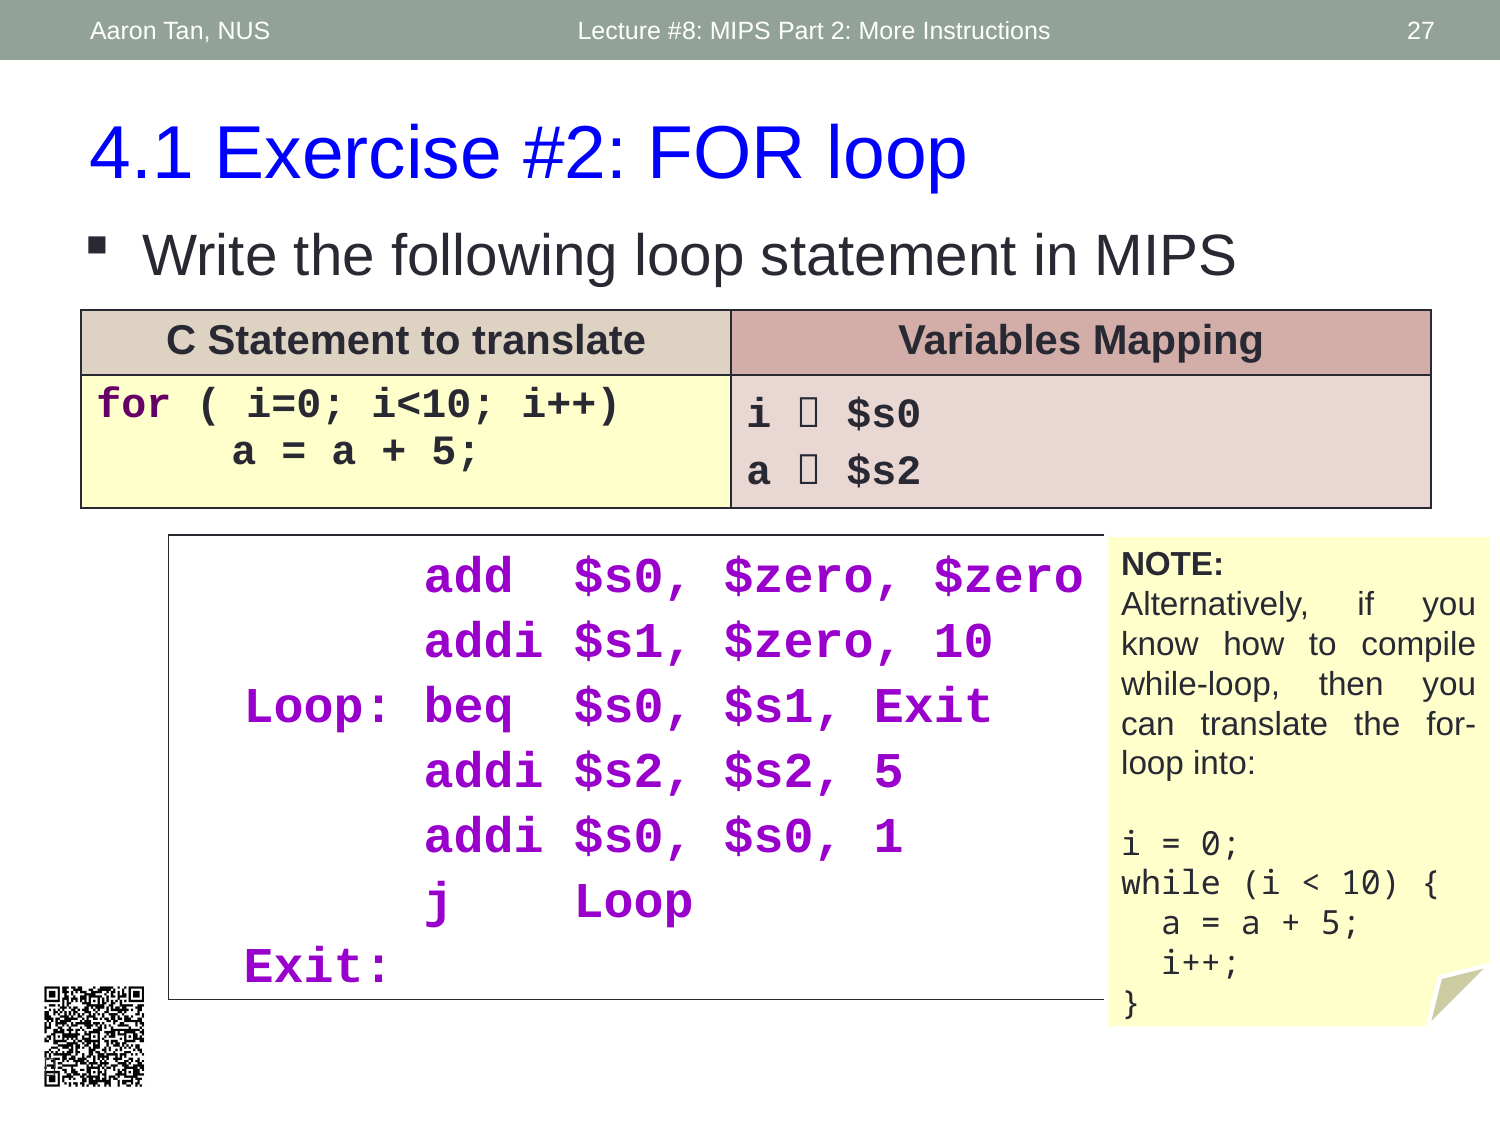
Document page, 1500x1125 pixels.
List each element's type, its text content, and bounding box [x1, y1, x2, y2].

text_box add $s0, $zero, $zero addi $s1, $zero, 10 Loop: beq $s0, $s1, Exit addi $s2, $s2, 5 addi $s0, $s0, 1 j Loop Exit: [168, 534, 1104, 1000]
text_box NOTE: Alternatively, if you know how to compile while-loop, then you can translate the for-loop into: i = 0; while (i < 10) { a = a + 5; i++; } [1104, 532, 1494, 1031]
text_box  [24, 1050, 75, 1083]
picture [42, 984, 148, 1089]
footer Lecture #8: MIPS Part 2: More Instructions [562, 3, 1238, 57]
slide_number Aaron Tan, NUS [75, 3, 550, 57]
table_cell i  $s0 a  $s2 [732, 376, 1430, 507]
text_box Write the following loop statement in MIPS [68, 209, 1432, 448]
table_cell for ( i=0; i<10; i++) a = a + 5; [82, 376, 730, 507]
table_header C Statement to translate [82, 311, 730, 374]
slide_number 27 [1308, 3, 1450, 57]
text_box 4.1 Exercise #2: FOR loop [75, 96, 1450, 202]
table_header Variables Mapping [732, 311, 1430, 374]
